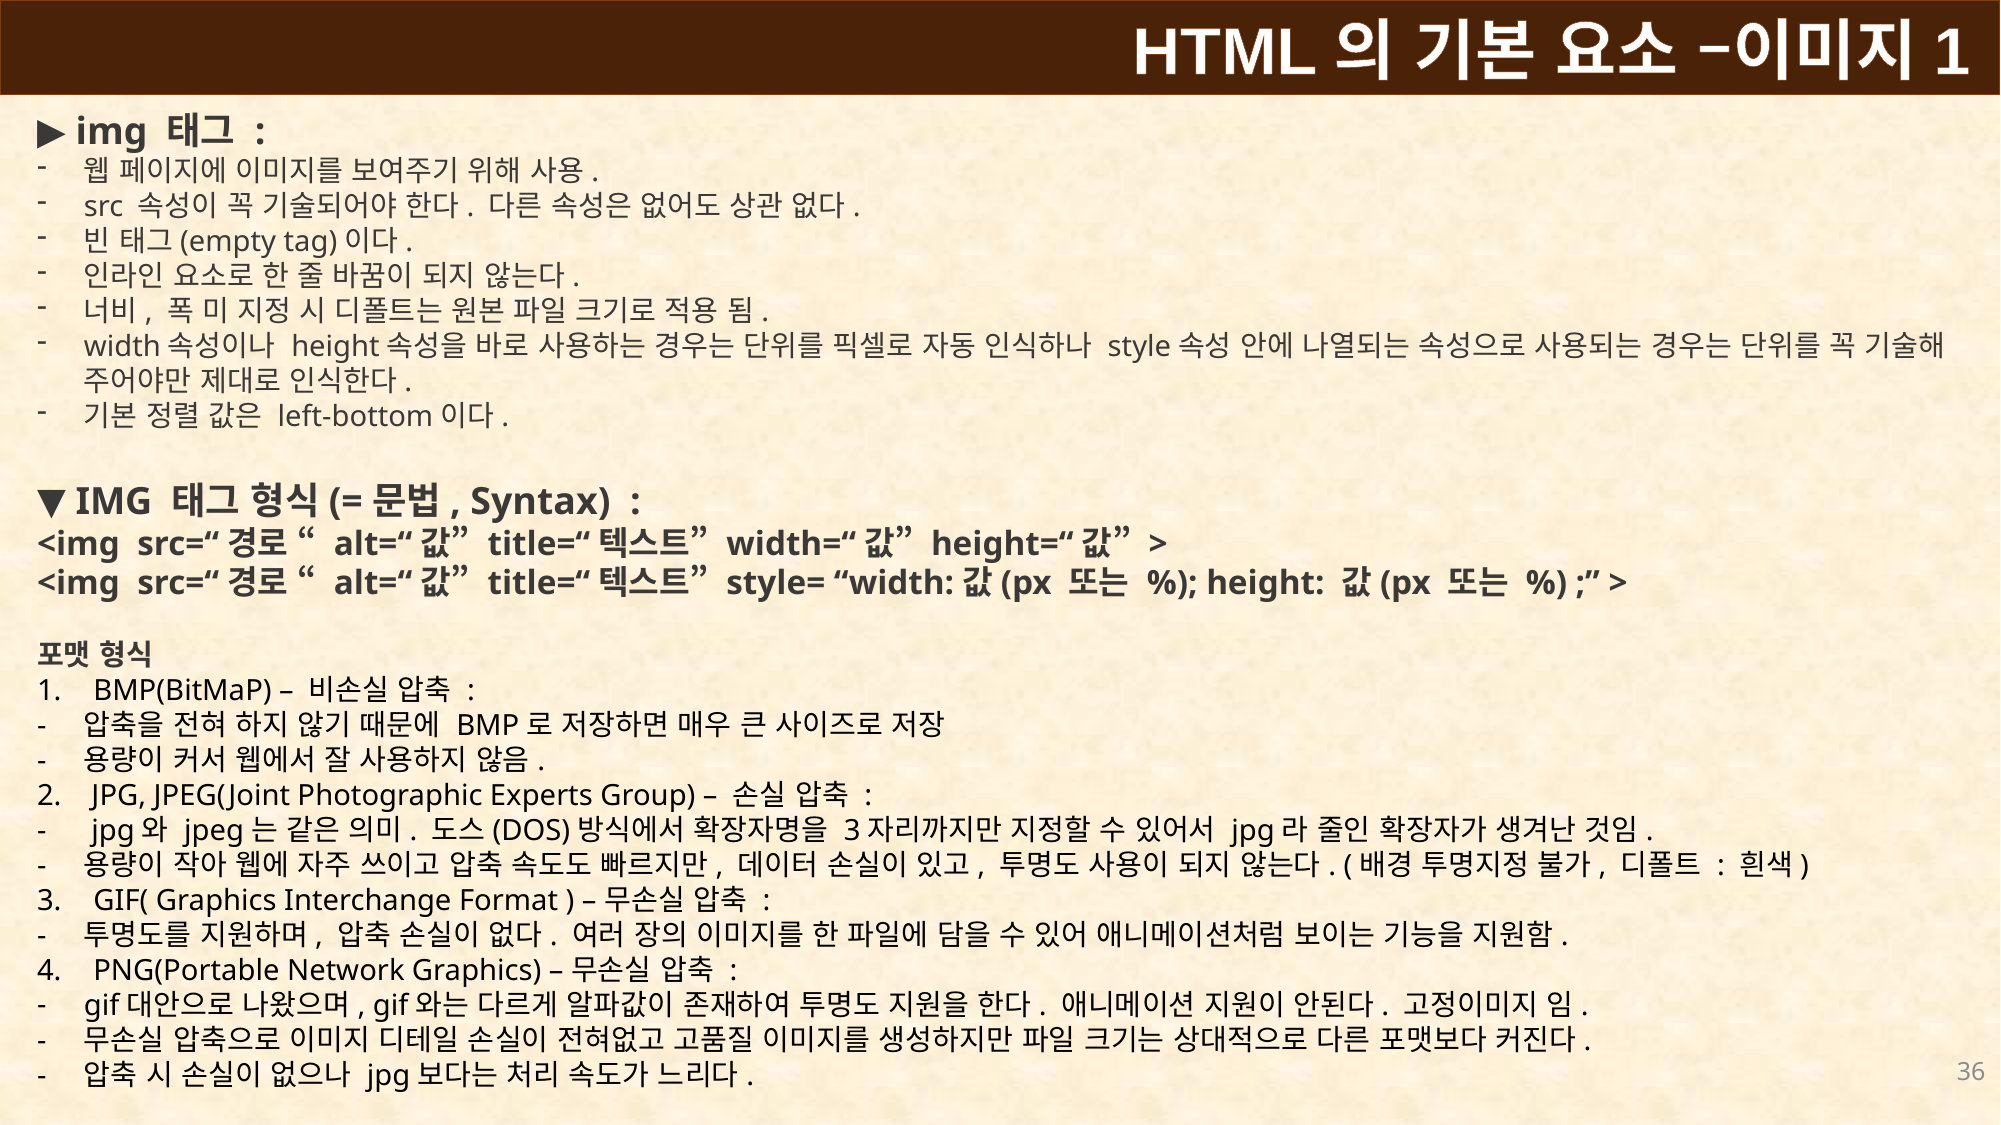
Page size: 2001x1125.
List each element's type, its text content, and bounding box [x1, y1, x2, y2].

text_box ▶ img 태그 : 웹 페이지에 이미지를 보여주기 위해 사용. src 속성이 꼭 기술되어야 한다. 다른 속성은 없어도 상관 없다. 빈 태그(empty tag)이다. 인라인 요소로 한 줄 바꿈이 되지 않는다. 너비, 폭 미 지정 시 디폴트는 원본 파일 크기로 적용 됨. width속성이나 height속성을 바로 사용하는 경우는 단위를 픽셀로 자동 인식하나 style속성 안에 나열되는 속성으로 사용되는 경우는 단위를 꼭 기술해 주어야만 제대로 인식한다. 기본 정렬 값은 left-bottom이다. ▼ IMG 태그 형식(=문법, Syntax) : <img src=“경로 “ alt=“값” title=“텍스트” width=“값” height=“값” > <img src=“경로 “ alt=“값” title=“텍스트” style= “width:값(px 또는 %); height: 값(px 또는 %) ;” > 포맷 형식 BMP(BitMaP) – 비손실 압축 : 압축을 전혀 하지 않기 때문에 BMP로 저장하면 매우 큰 사이즈로 저장 용량이 커서 웹에서 잘 사용하지 않음. 2. JPG, JPEG(Joint Photographic Experts Group) – 손실 압축 : jpg와 jpeg는 같은 의미. 도스(DOS)방식에서 확장자명을 3자리까지만 지정할 수 있어서 jpg라 줄인 확장자가 생겨난 것임. 용량이 작아 웹에 자주 쓰이고 압축 속도도 빠르지만, 데이터 손실이 있고, 투명도 사용이 되지 않는다. (배경 투명지정 불가, 디폴트 : 흰색) GIF( Graphics Interchange Format ) –무손실 압축 : 투명도를 지원하며, 압축 손실이 없다. 여러 장의 이미지를 한 파일에 담을 수 있어 애니메이션처럼 보이는 기능을 지원함. PNG(Portable Network Graphics) –무손실 압축 : gif대안으로 나왔으며, gif와는 다르게 알파값이 존재하여 투명도 지원을 한다. 애니메이션 지원이 안된다. 고정이미지 임. 무손실 압축으로 이미지 디테일 손실이 전혀없고 고품질 이미지를 생성하지만 파일 크기는 상대적으로 다른 포맷보다 커진다. 압축 시 손실이 없으나 jpg보다는 처리 속도가 느리다. [22, 99, 1978, 1099]
slide_number 36 [1550, 1042, 2000, 1103]
text_box HTML의 기본 요소 –이미지1 [0, 0, 2000, 95]
picture [0, 0, 2001, 1125]
